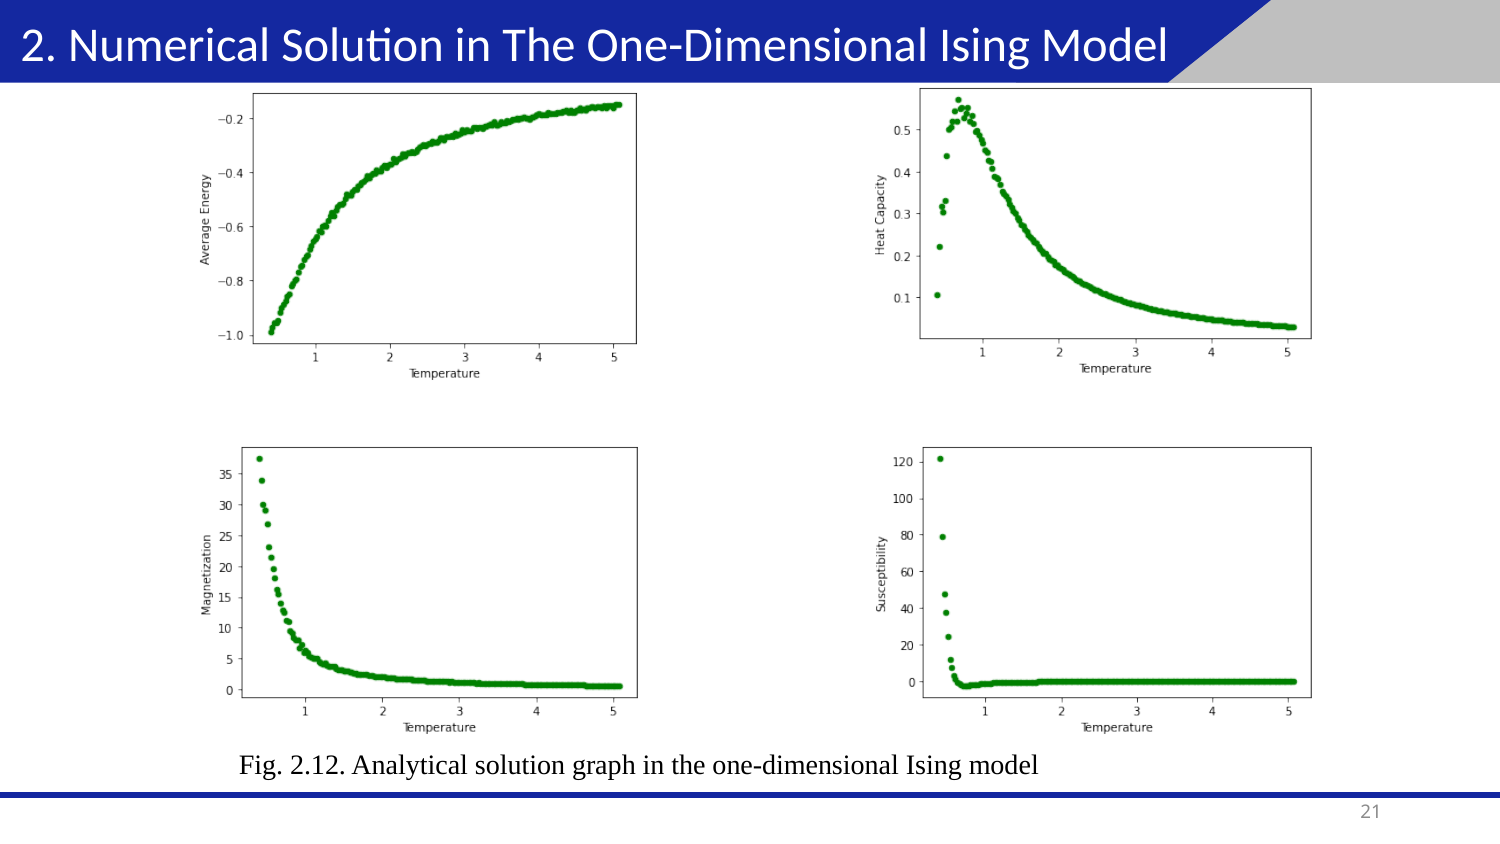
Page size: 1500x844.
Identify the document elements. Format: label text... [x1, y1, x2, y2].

text_box Fig. 2.12. Analytical solution graph in the one-dimensional Ising model [224, 741, 1056, 788]
slide_number 21 [1059, 790, 1397, 836]
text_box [193, 81, 1319, 741]
text_box 2. Numerical Solution in The One-Dimensional Ising Model [5, 11, 1300, 80]
